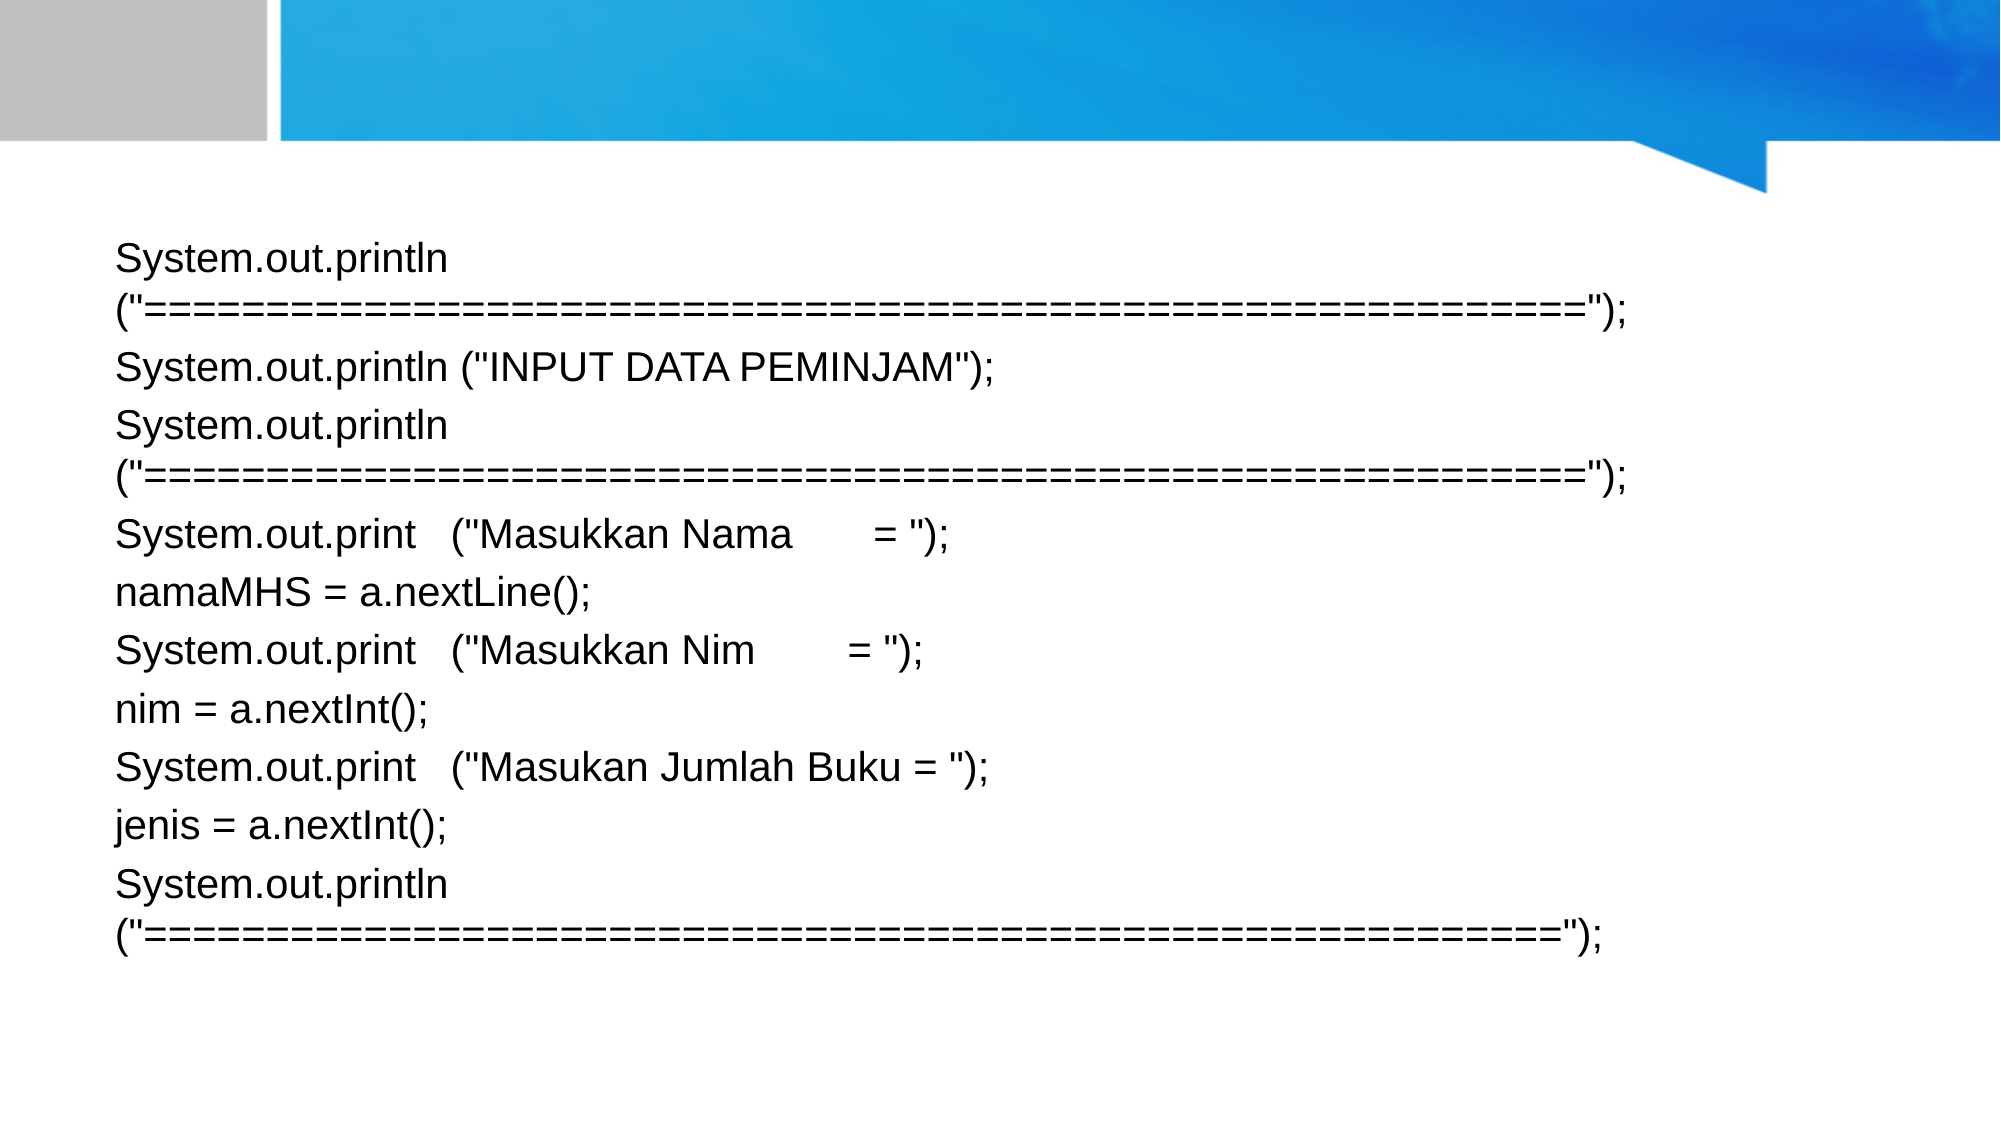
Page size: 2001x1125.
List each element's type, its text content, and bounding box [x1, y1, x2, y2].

picture [0, 0, 2000, 1125]
list System.out.println ("==========================================================="); System.out.println ("INPUT DATA PEMINJAM"); System.out.println ("==========================================================="); System.out.print ("Masukkan Nama = "); namaMHS = a.nextLine(); System.out.print ("Masukkan Nim = "); nim = a.nextInt(); System.out.print ("Masukan Jumlah Buku = "); jenis = a.nextInt(); System.out.println ("=========================================================="); [99, 223, 1901, 1037]
